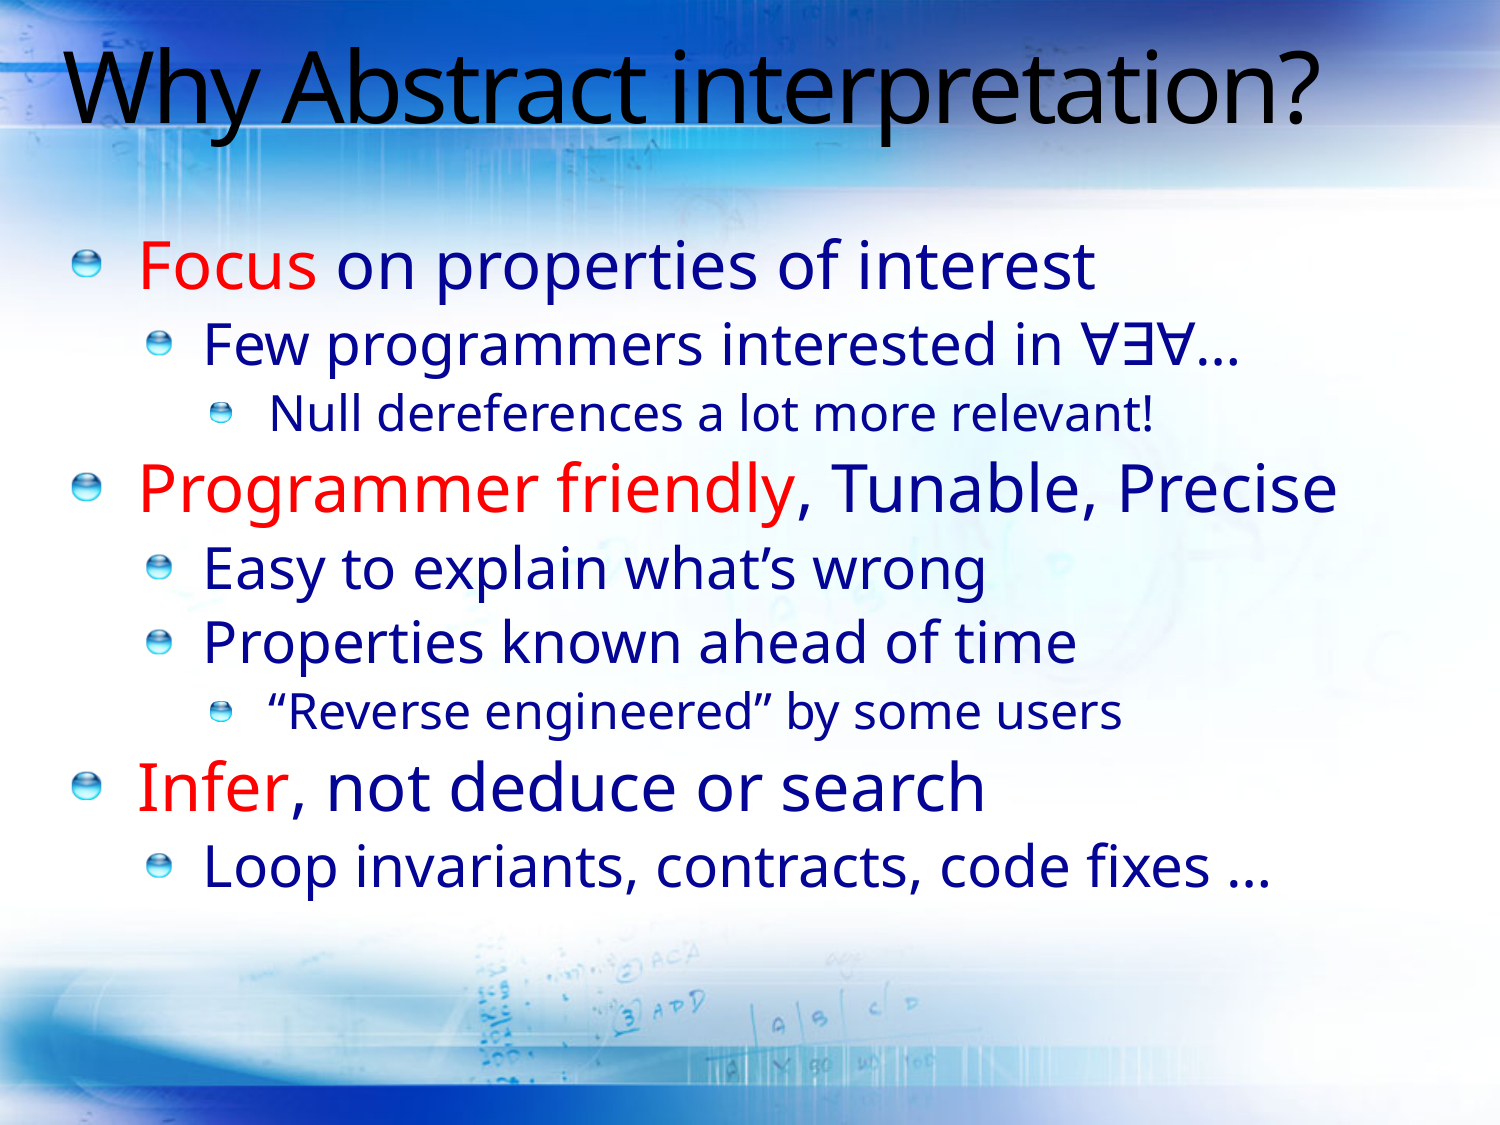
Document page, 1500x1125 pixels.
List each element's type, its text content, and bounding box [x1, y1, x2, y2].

list Focus on properties of interest Few programmers interested in ∀∃∀… Null dereferences a lot more relevant! Programmer friendly, Tunable, Precise Easy to explain what’s wrong Properties known ahead of time “Reverse engineered” by some users Infer, not deduce or search Loop invariants, contracts, code fixes … [62, 231, 1438, 1104]
title Why Abstract interpretation? [62, 37, 1438, 147]
picture [0, 0, 1500, 1125]
